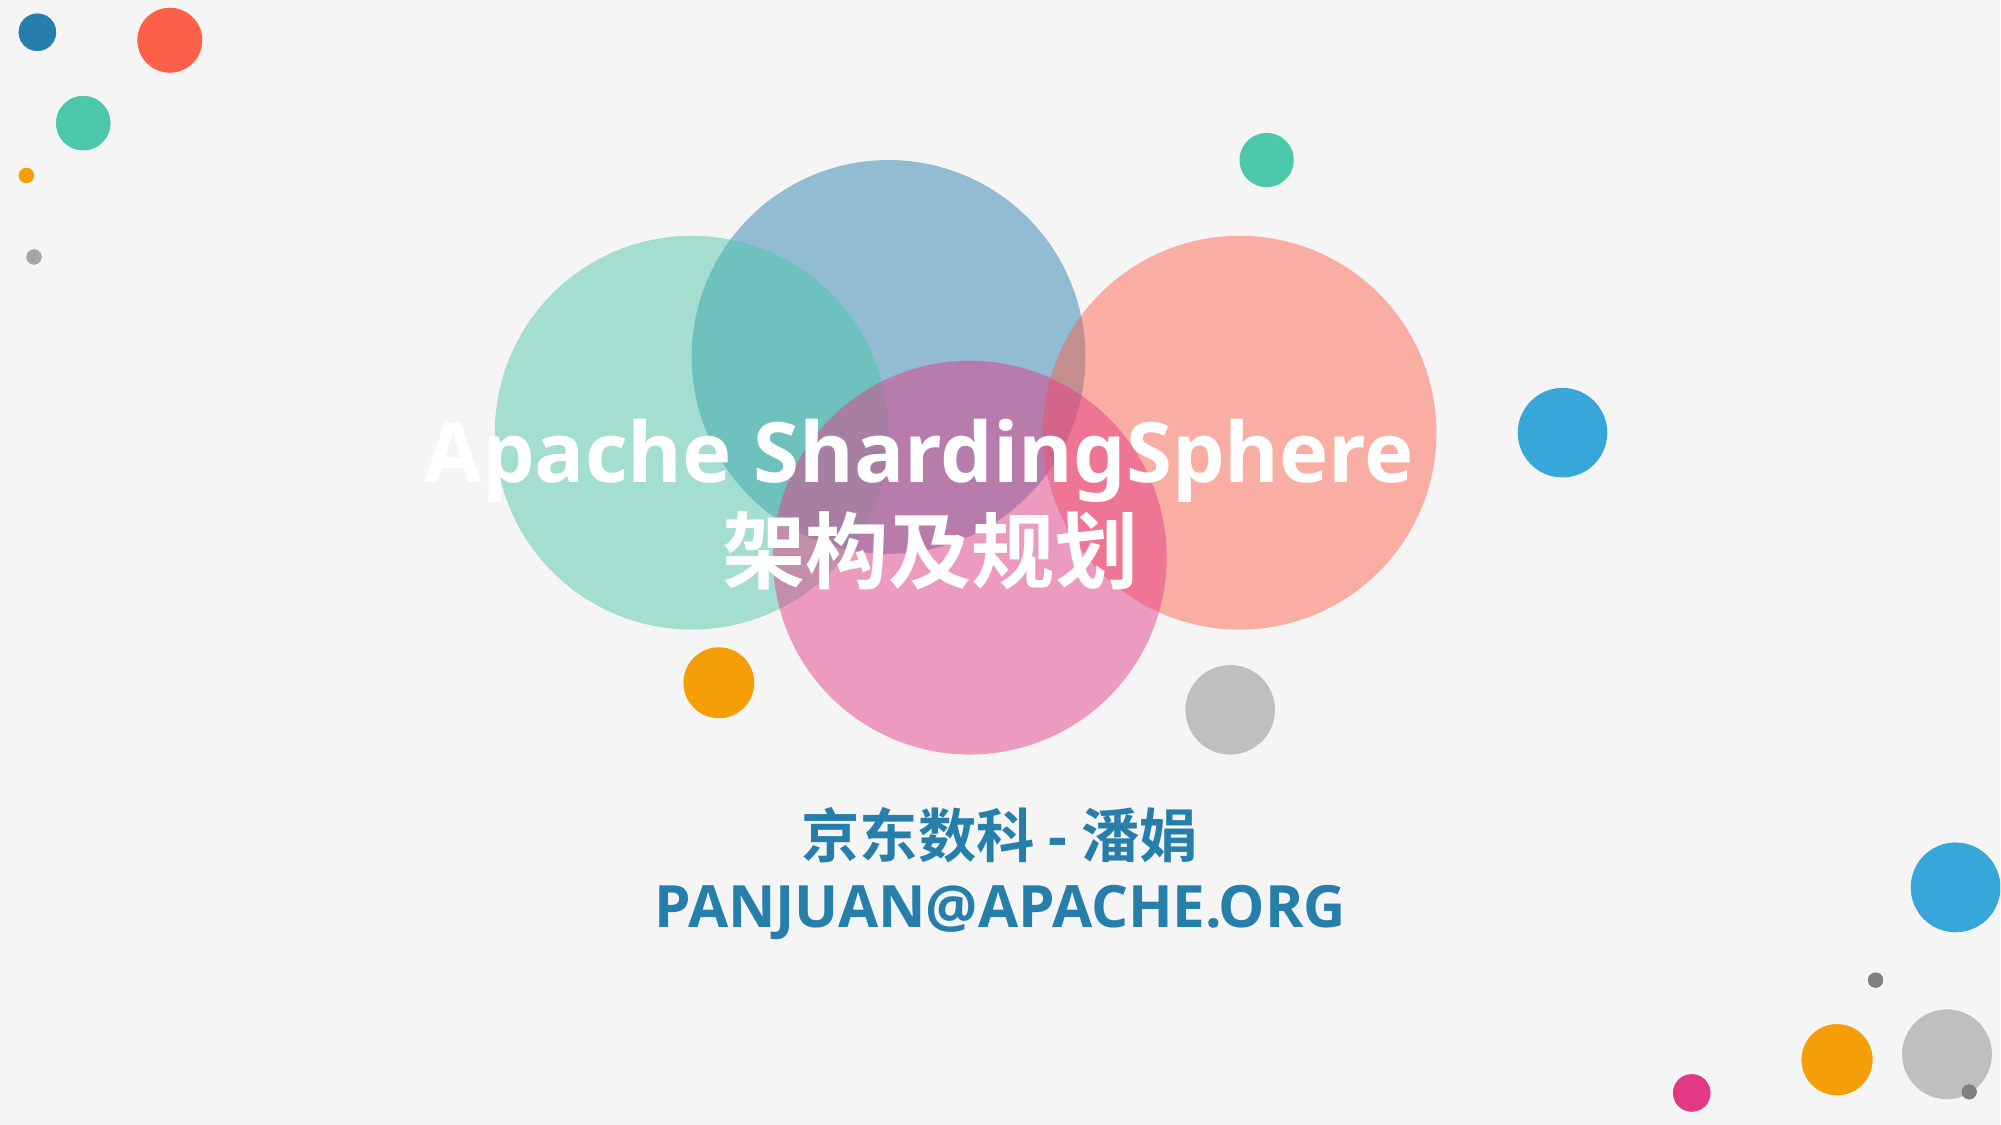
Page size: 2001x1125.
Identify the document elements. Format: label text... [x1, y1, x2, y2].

text_box [1160, 607, 1334, 631]
text_box Apache ShardingSphere 架构及规划 [409, 391, 1452, 607]
text_box [498, 234, 883, 391]
text_box [597, 607, 778, 631]
text_box 京东数科-潘娟 panjuan@apache.org [641, 793, 1359, 946]
text_box [730, 159, 1082, 379]
text_box [1049, 234, 1434, 391]
text_box [778, 607, 1162, 756]
text_box [1238, 131, 1295, 189]
text_box [1184, 663, 1277, 756]
text_box [863, 359, 1077, 391]
text_box [682, 646, 756, 720]
text_box [1516, 386, 1609, 479]
